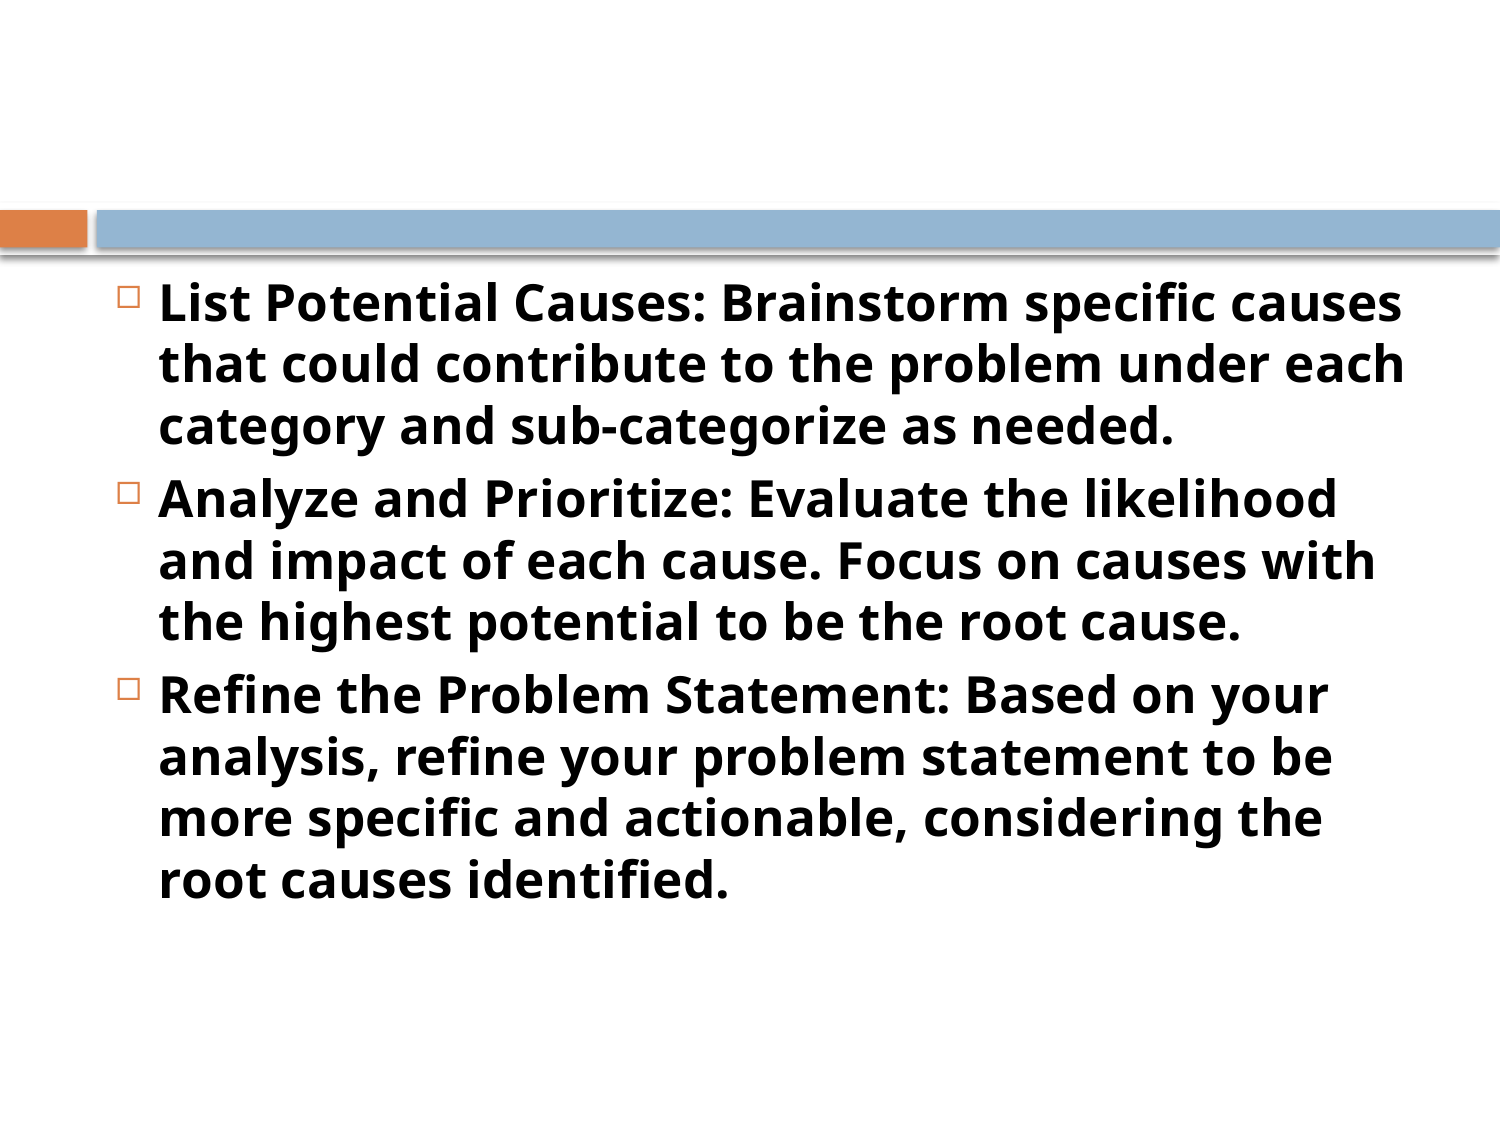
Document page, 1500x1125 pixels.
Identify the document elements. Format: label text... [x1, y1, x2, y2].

list List Potential Causes: Brainstorm specific causes that could contribute to the problem under each category and sub-categorize as needed. Analyze and Prioritize: Evaluate the likelihood and impact of each cause. Focus on causes with the highest potential to be the root cause. Refine the Problem Statement: Based on your analysis, refine your problem statement to be more specific and actionable, considering the root causes identified. [100, 262, 1438, 1000]
